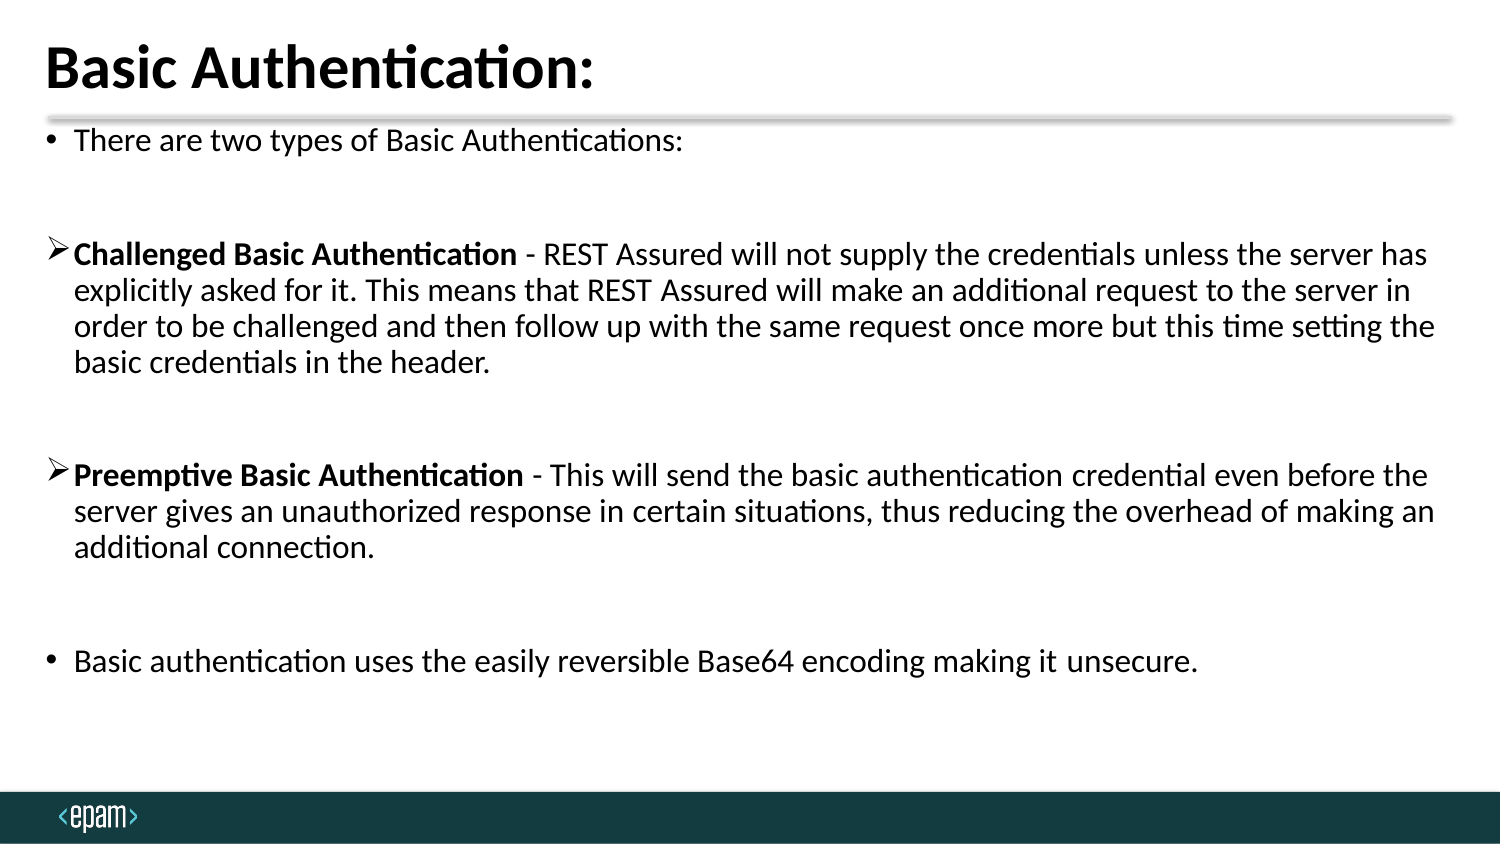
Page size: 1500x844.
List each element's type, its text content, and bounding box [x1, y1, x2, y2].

list There are two types of Basic Authentications: Challenged Basic Authentication - REST Assured will not supply the credentials unless the server has explicitly asked for it. This means that REST Assured will make an additional request to the server in order to be challenged and then follow up with the same request once more but this time setting the basic credentials in the header. Preemptive Basic Authentication - This will send the basic authentication credential even before the server gives an unauthorized response in certain situations, thus reducing the overhead of making an additional connection. Basic authentication uses the easily reversible Base64 encoding making it unsecure. [45, 123, 1442, 735]
title Basic Authentication: [45, 77, 1428, 123]
picture [59, 805, 137, 833]
